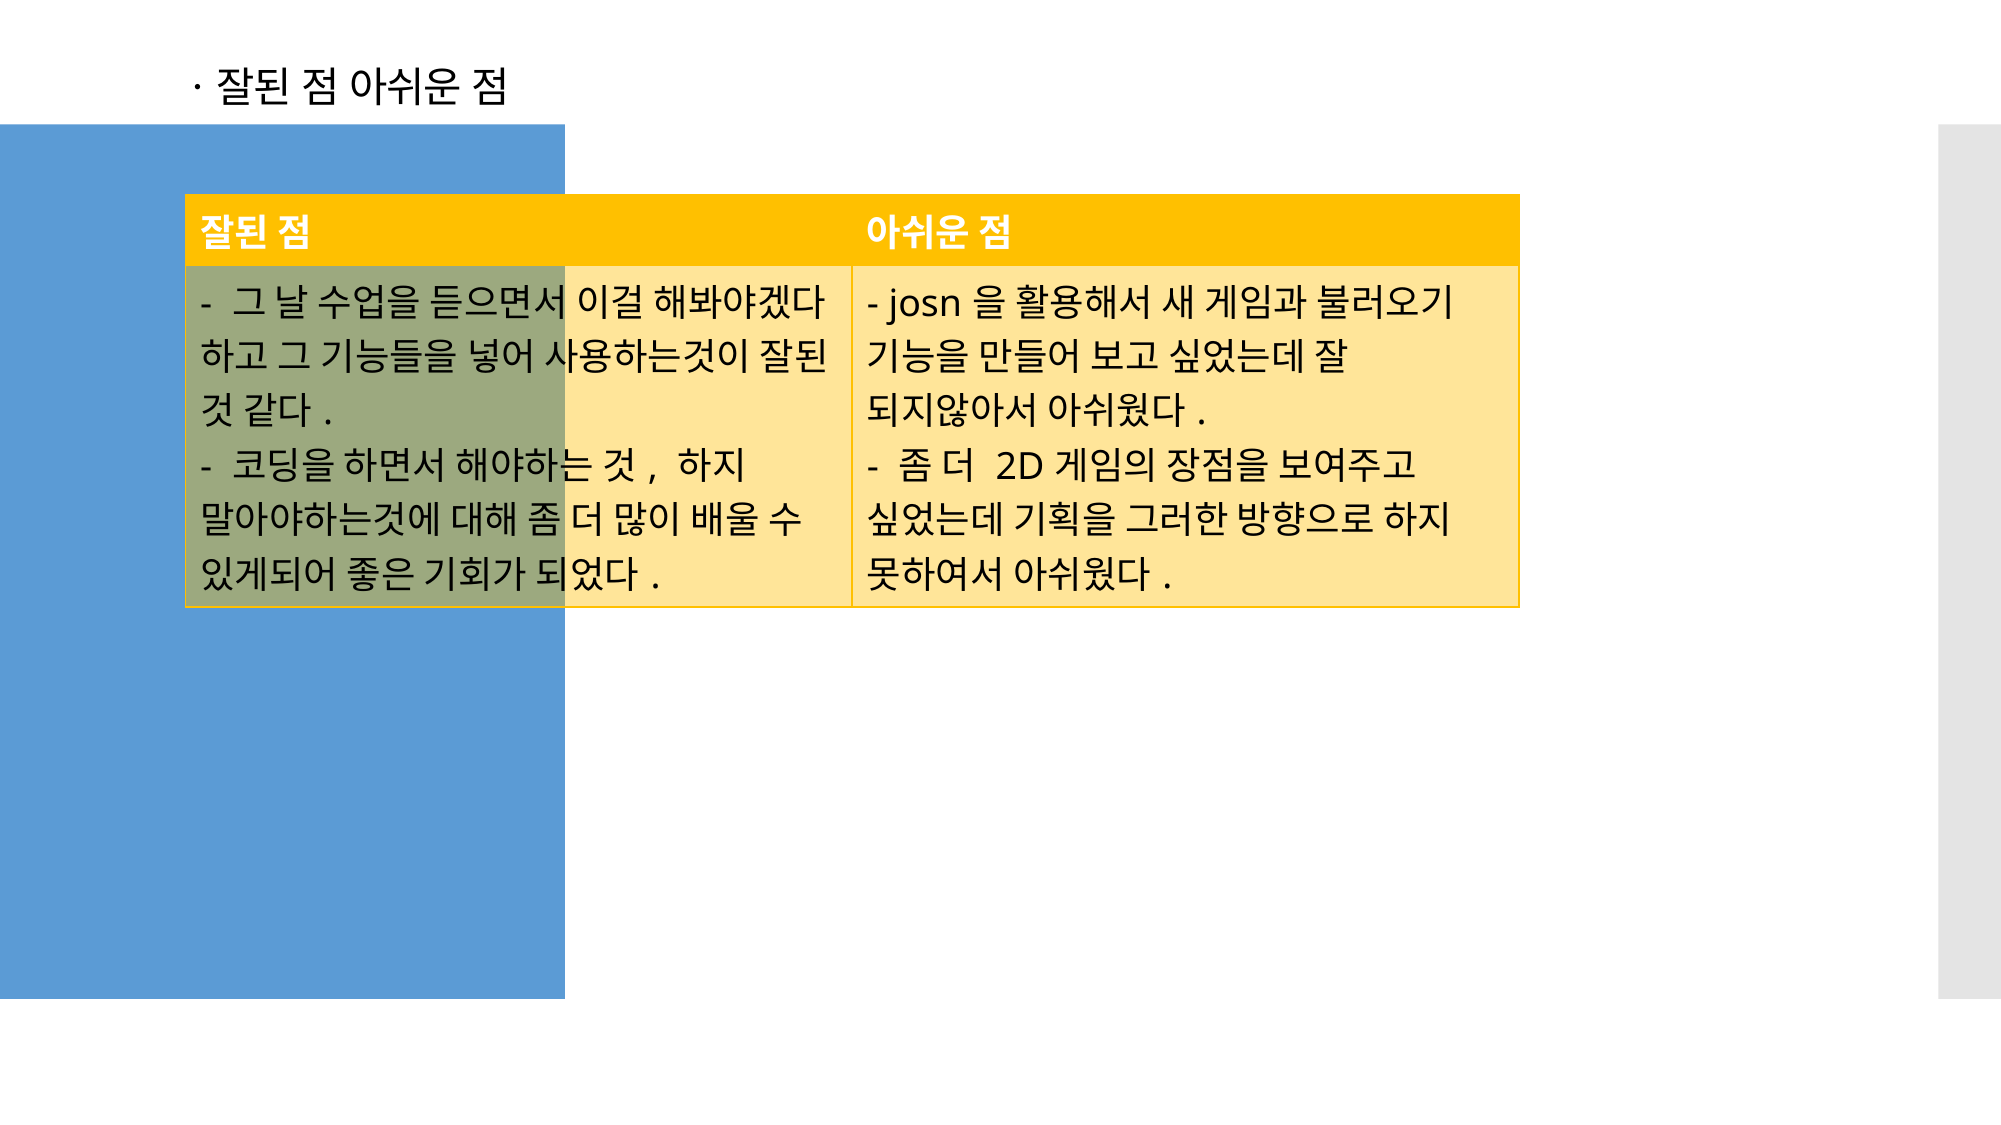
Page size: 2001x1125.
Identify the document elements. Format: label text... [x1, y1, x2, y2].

table_cell - 그 날 수업을 듣으면서 이걸 해봐야겠다 하고 그 기능들을 넣어 사용하는것이 잘된 것 같다. - 코딩을 하면서 해야하는 것, 하지 말아야하는것에 대해 좀 더 많이 배울 수 있게되어 좋은 기회가 되었다. [186, 266, 851, 606]
table_cell - josn을 활용해서 새 게임과 불러오기 기능을 만들어 보고 싶었는데 잘 되지않아서 아쉬웠다. - 좀 더 2D게임의 장점을 보여주고 싶었는데 기획을 그러한 방향으로 하지 못하여서 아쉬웠다. [853, 266, 1518, 606]
table_header 아쉬운 점 [853, 196, 1518, 264]
title ㆍ잘된 점 아쉬운 점 [163, 31, 1582, 148]
table_header 잘된 점 [186, 196, 851, 264]
